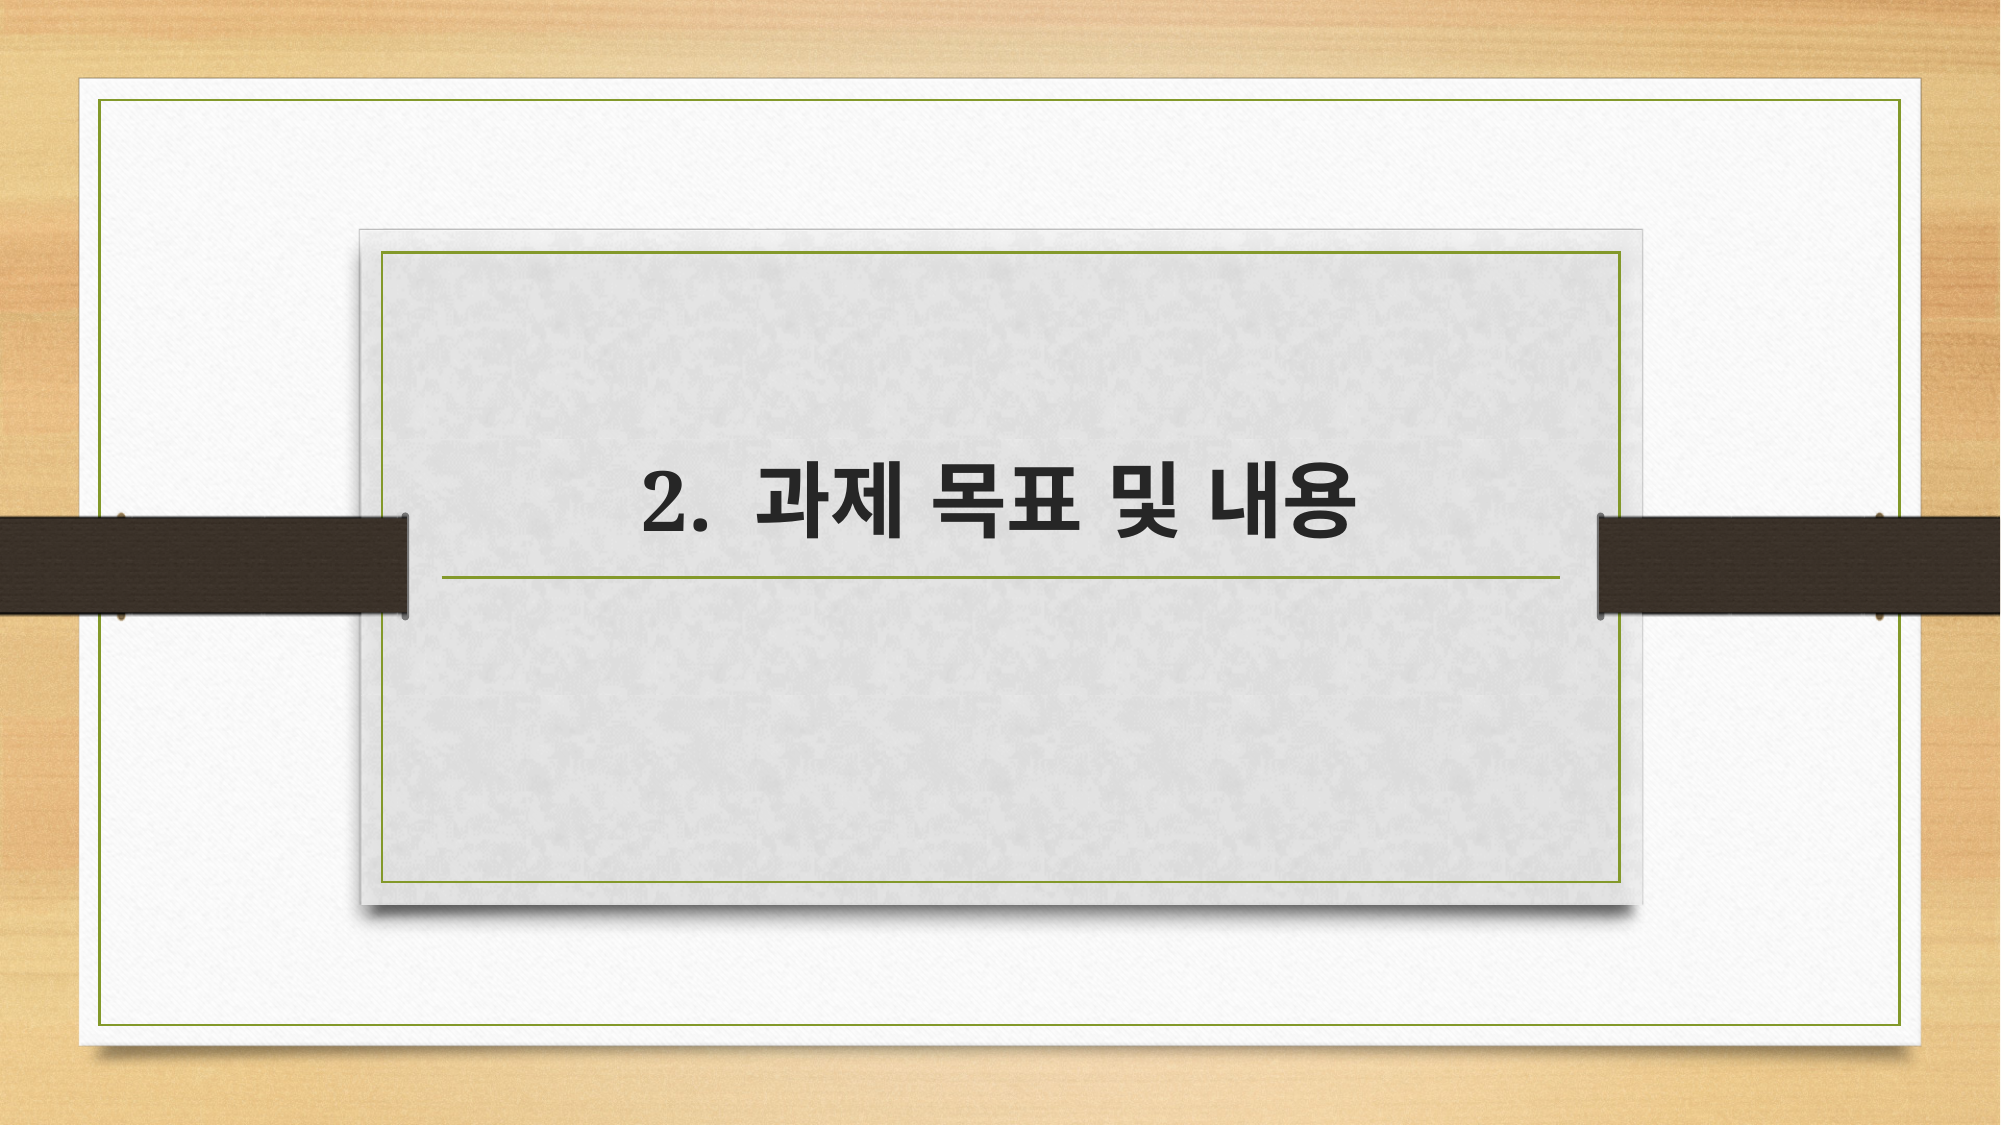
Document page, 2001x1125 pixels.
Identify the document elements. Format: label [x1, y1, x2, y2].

text_box [0, 0, 2000, 512]
text_box [0, 621, 2000, 1125]
text_box [0, 512, 2000, 621]
